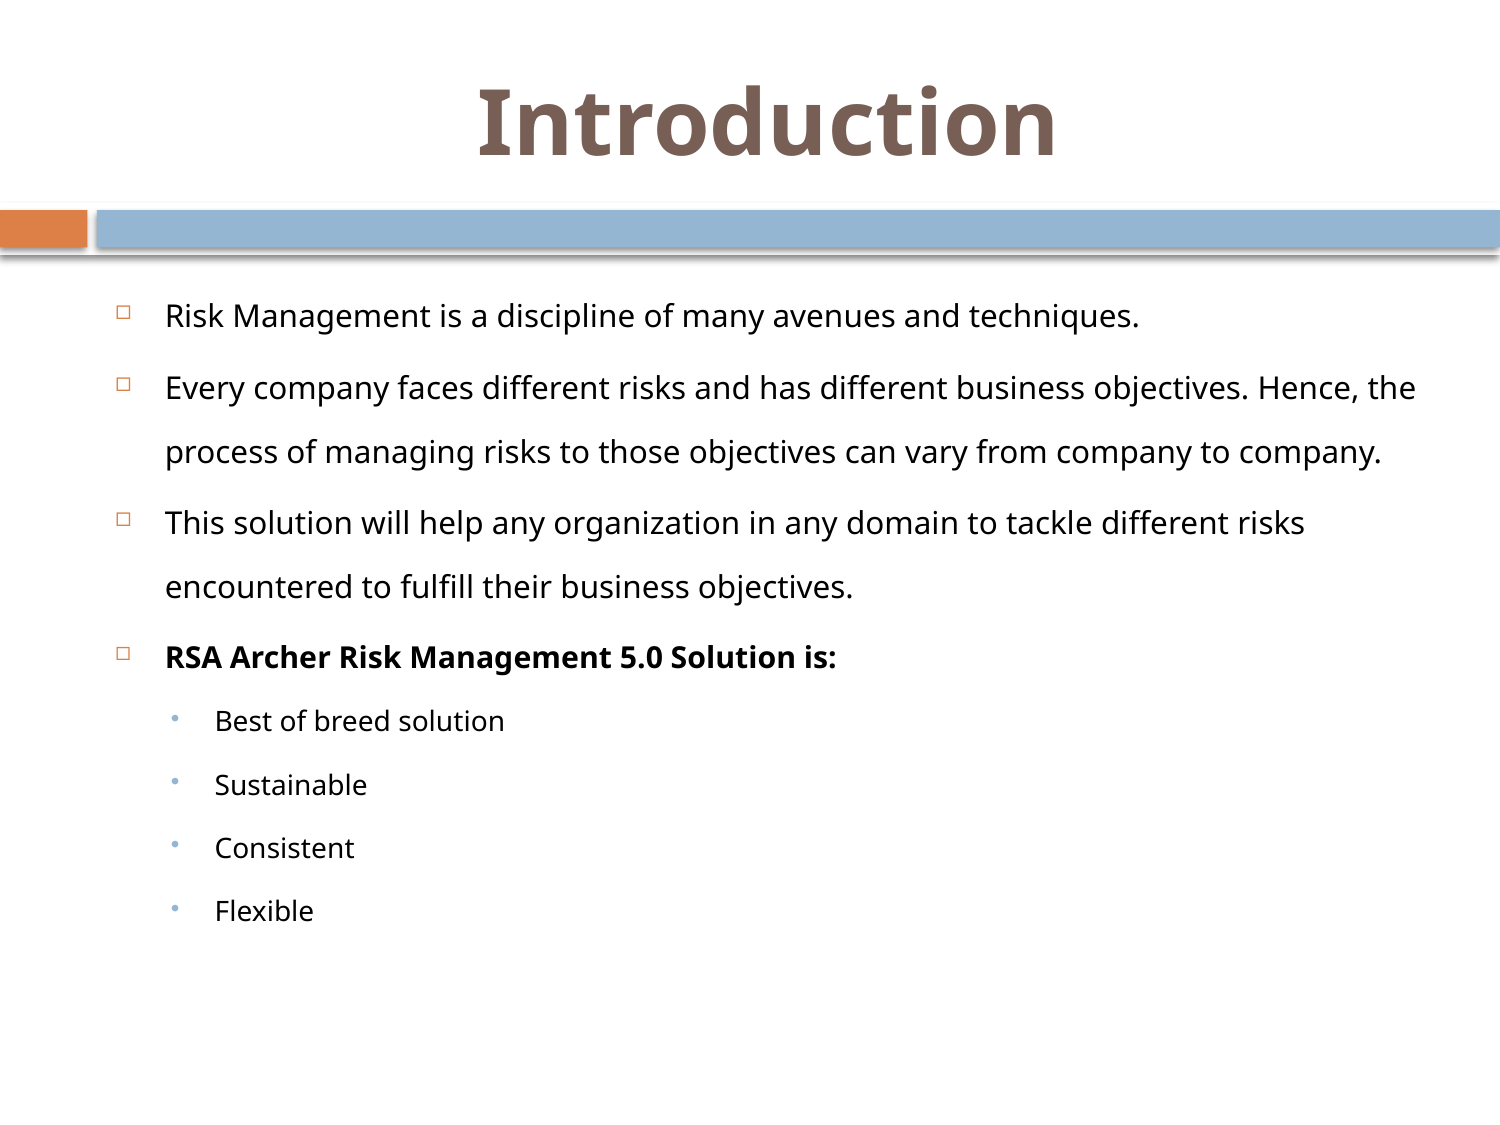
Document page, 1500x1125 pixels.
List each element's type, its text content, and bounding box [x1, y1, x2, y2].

list Risk Management is a discipline of many avenues and techniques. Every company faces different risks and has different business objectives. Hence, the process of managing risks to those objectives can vary from company to company. This solution will help any organization in any domain to tackle different risks encountered to fulfill their business objectives. RSA Archer Risk Management 5.0 Solution is: Best of breed solution Sustainable Consistent Flexible [100, 262, 1438, 1000]
title Introduction [100, 37, 1438, 200]
